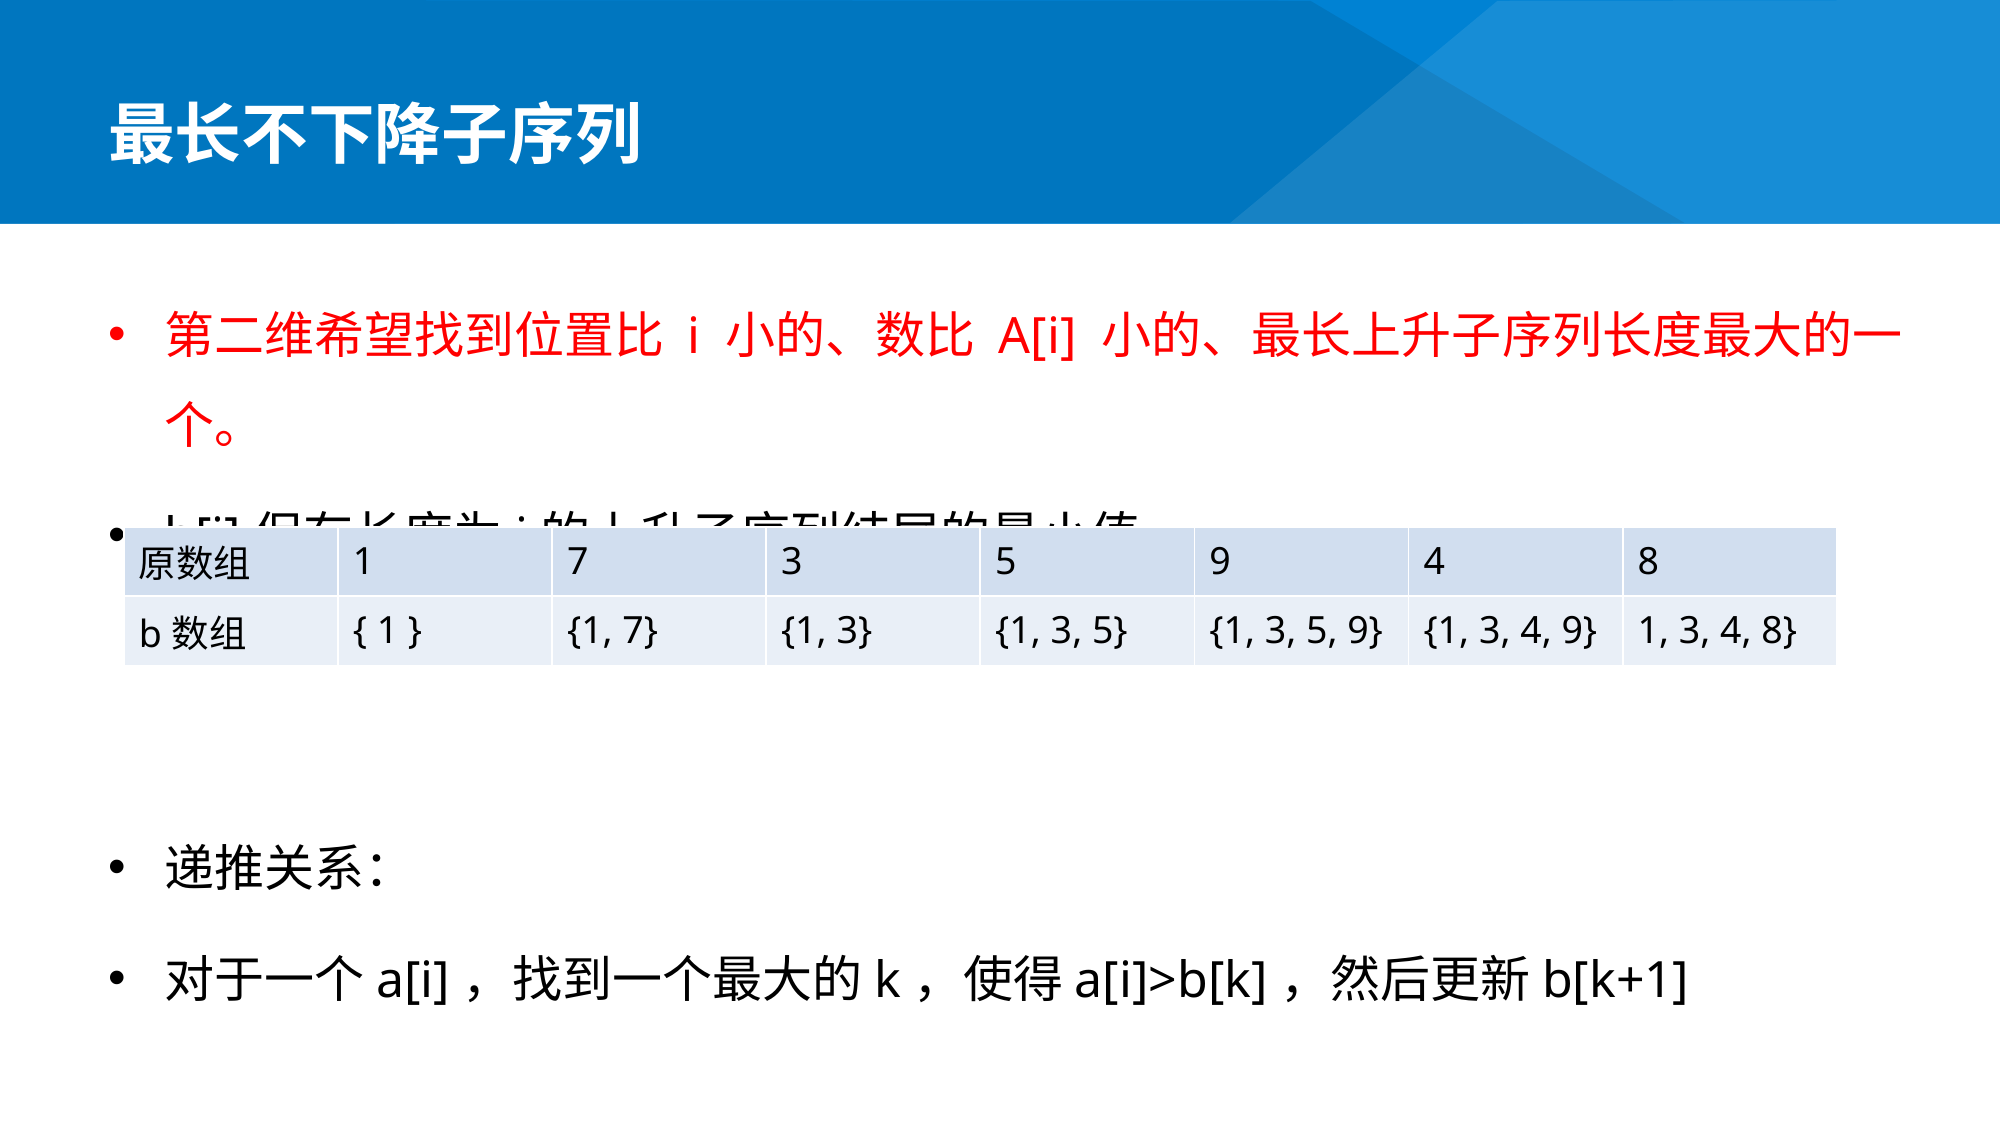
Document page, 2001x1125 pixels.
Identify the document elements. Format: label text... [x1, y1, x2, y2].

table_header 1 [339, 528, 551, 595]
table_cell {1, 3} [767, 597, 979, 665]
table_cell {1, 7} [553, 597, 765, 665]
table_cell {1, 3, 4, 9} [1409, 597, 1622, 665]
table_cell b数组 [125, 597, 337, 665]
table_cell {1, 3, 5, 9} [1195, 597, 1408, 665]
list 最长不下降子序列 [93, 93, 1907, 186]
table_header 4 [1409, 528, 1622, 595]
table_header 3 [767, 528, 979, 595]
table_header 原数组 [125, 528, 337, 595]
table_header 7 [553, 528, 765, 595]
table_header 8 [1624, 528, 1836, 595]
list 第二维希望找到位置比 i 小的、数比 A[i] 小的、最长上升子序列长度最大的一个。 b[i]保存长度为i的上升子序列结尾的最小值 递推关系： 对于一个a[i]，找到一个最大的k，使得a[i]>b[k]，然后更新b[k+1] [93, 265, 1946, 1031]
table_cell {1, 3, 5} [981, 597, 1194, 665]
table_cell 1, 3, 4, 8} [1624, 597, 1836, 665]
table_cell { 1 } [339, 597, 551, 665]
table_header 5 [981, 528, 1194, 595]
table_header 9 [1195, 528, 1408, 595]
